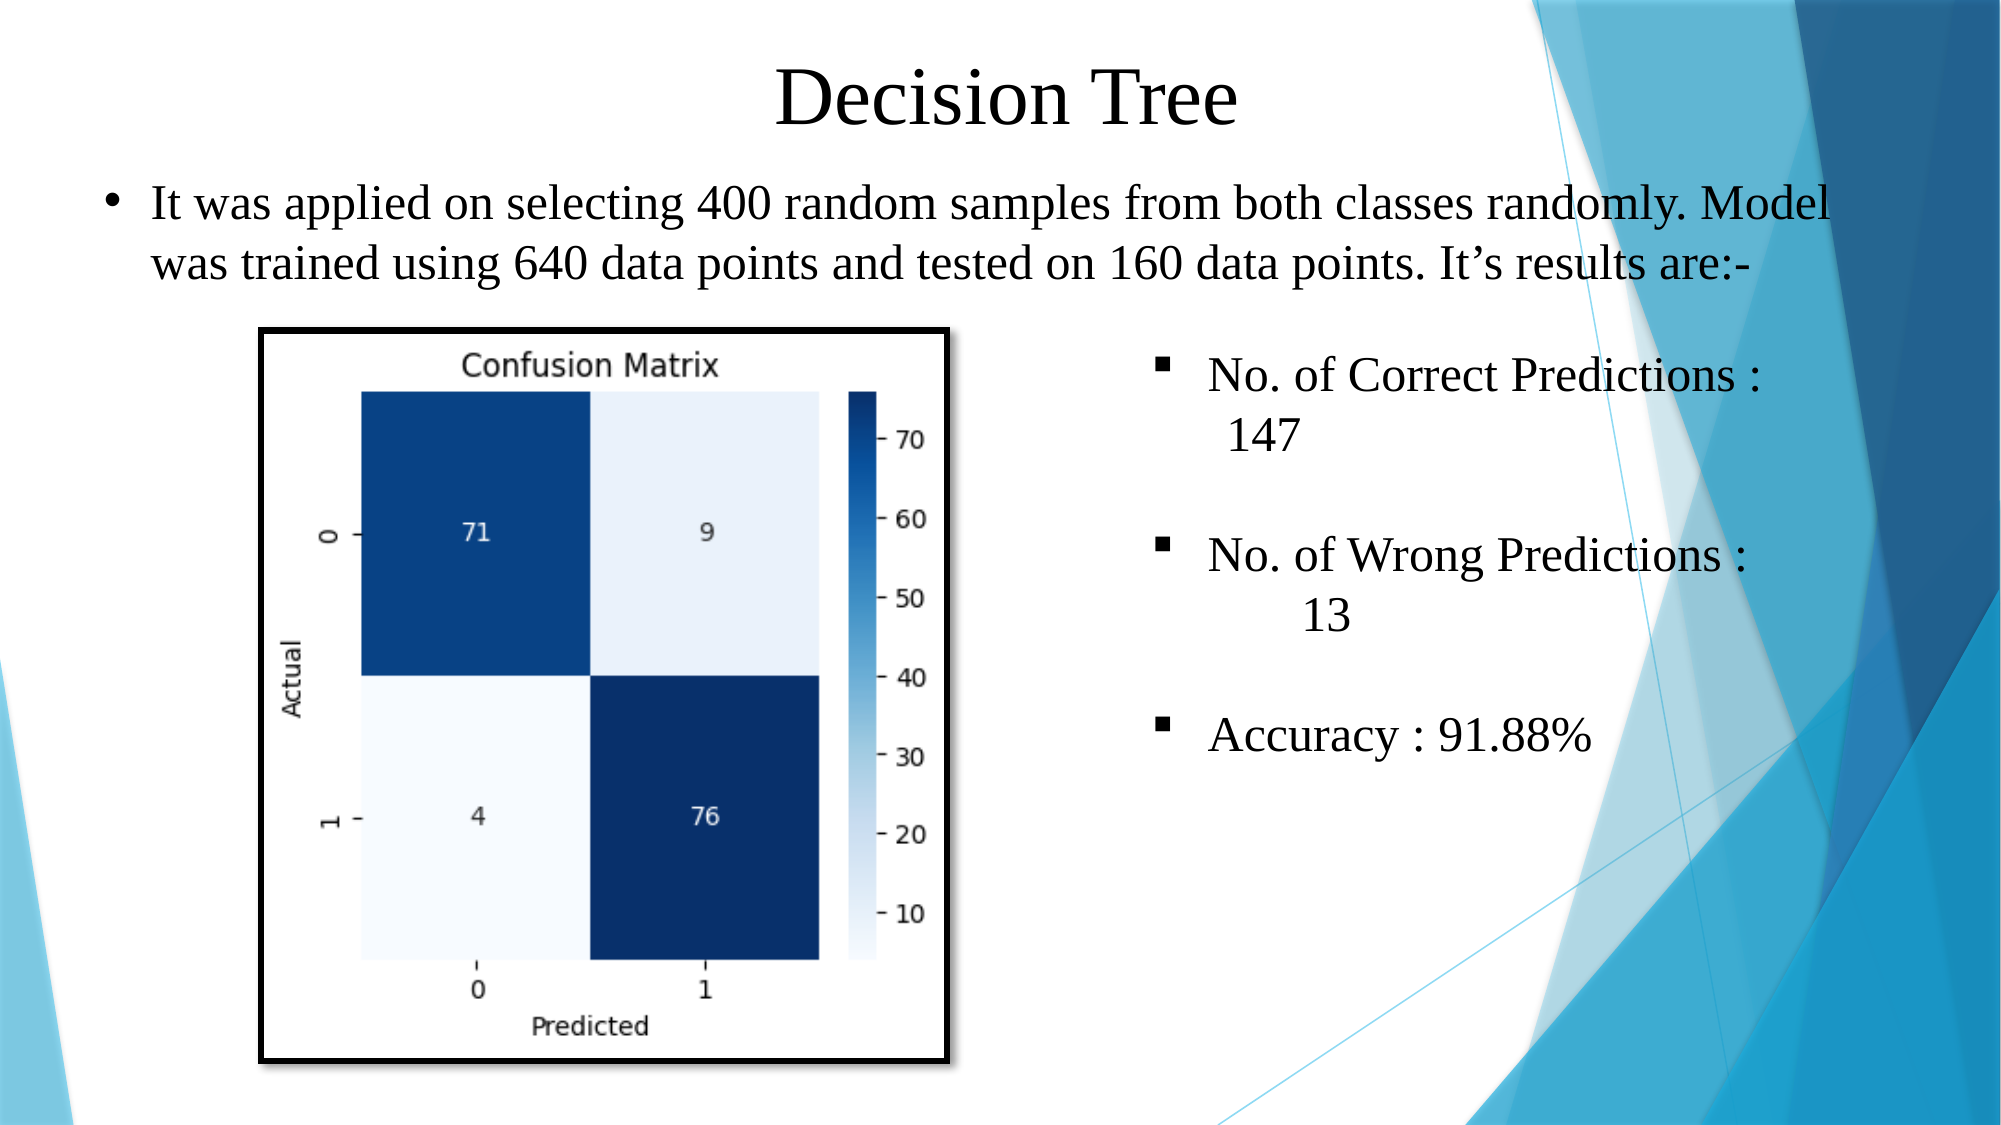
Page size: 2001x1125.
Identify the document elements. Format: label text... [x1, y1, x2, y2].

text_box No. of Correct Predictions : 147 No. of Wrong Predictions : 13 Accuracy : 91.88% [1136, 333, 1898, 769]
picture [263, 333, 945, 1059]
text_box Decision Tree [759, 34, 1803, 149]
text_box It was applied on selecting 400 random samples from both classes randomly. Model was trained using 640 data points and tested on 160 data points. It’s results are:- [89, 162, 1898, 297]
